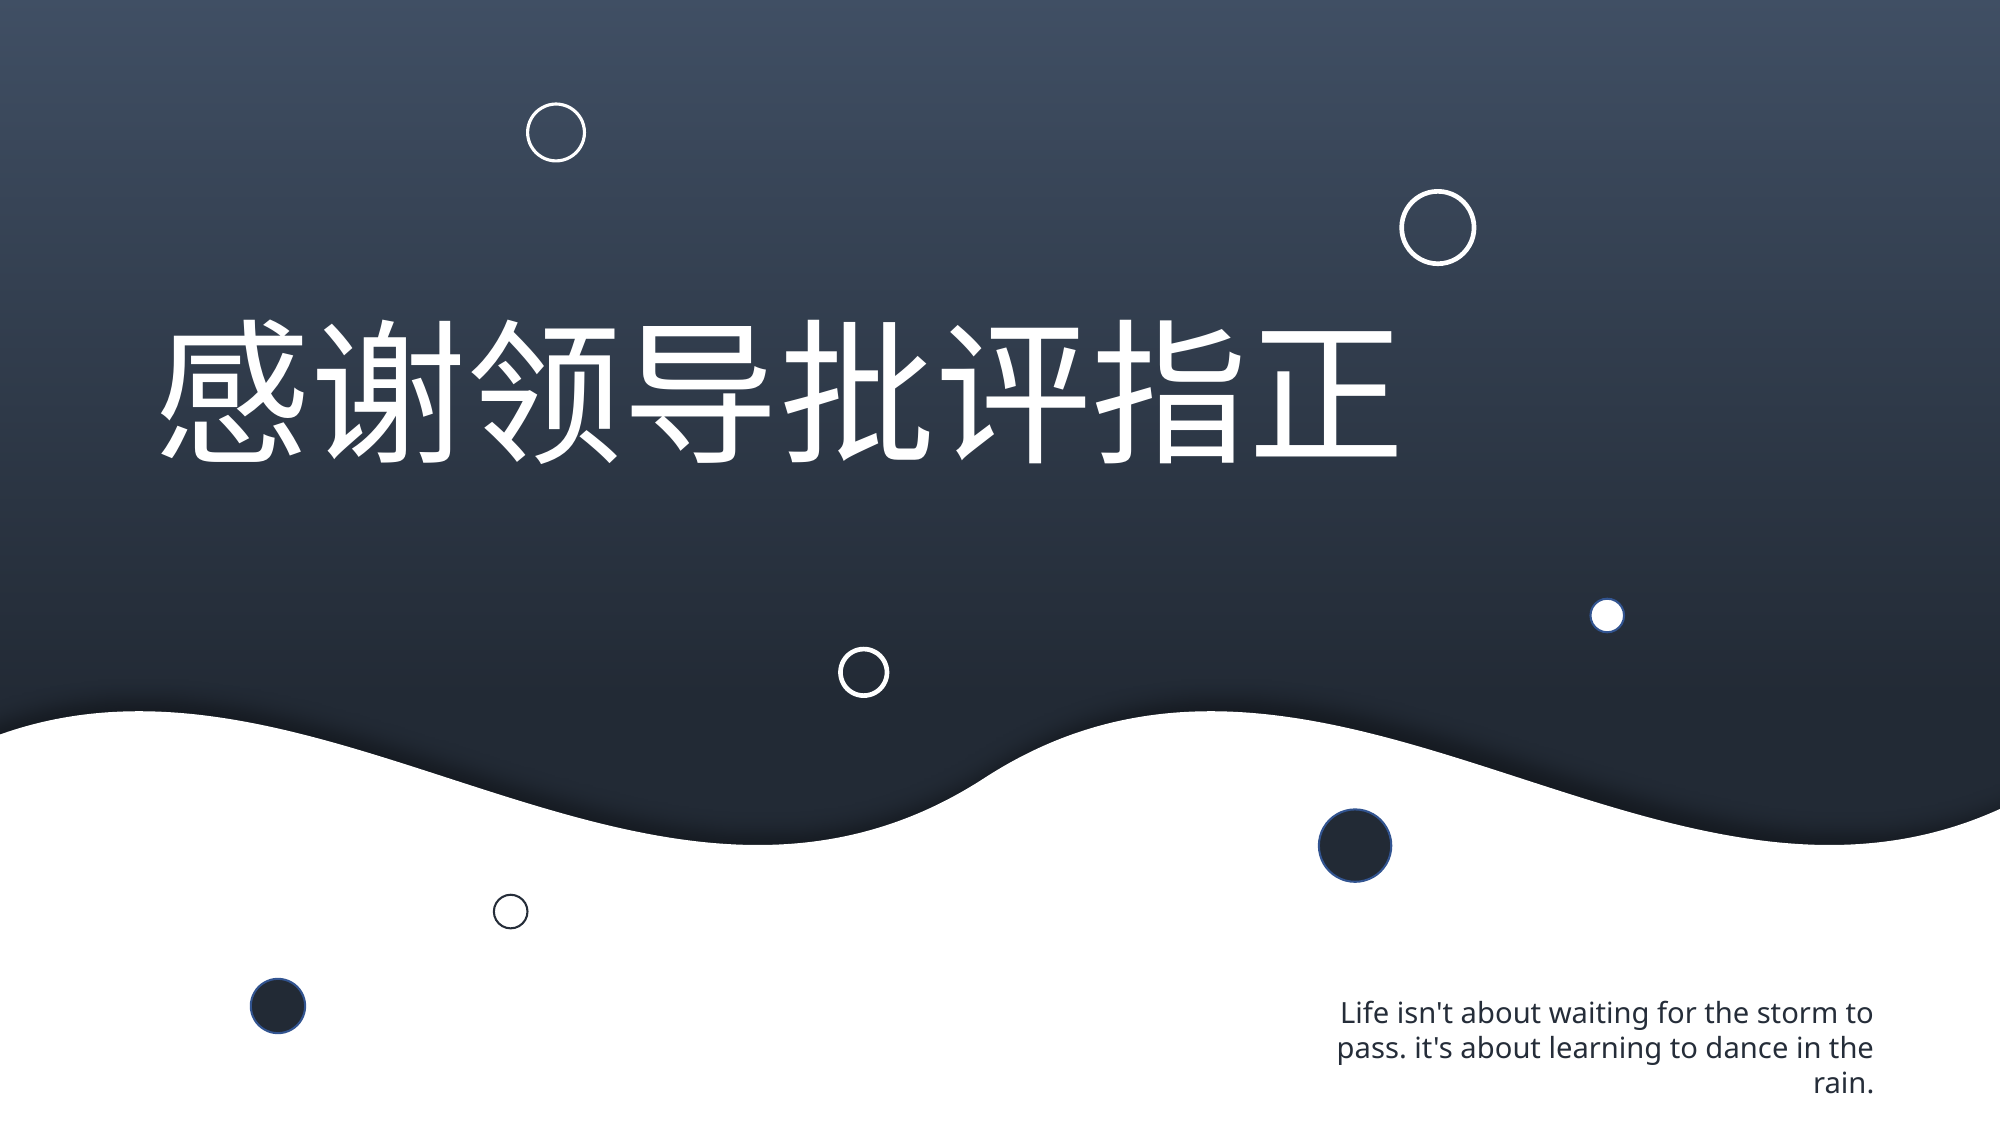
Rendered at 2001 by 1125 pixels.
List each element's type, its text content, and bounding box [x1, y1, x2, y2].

text_box [1589, 597, 1626, 634]
text_box [1317, 808, 1393, 883]
text_box [0, 0, 2000, 818]
text_box [526, 102, 586, 162]
text_box [492, 893, 529, 930]
text_box [249, 977, 307, 1035]
text_box [839, 648, 889, 697]
text_box Life isn't about waiting for the storm to pass. it's about learning to dance in the rain. [1291, 986, 1890, 1107]
text_box 感谢领导批评指正 [139, 288, 1511, 491]
text_box [0, 710, 2000, 1125]
text_box [1400, 190, 1476, 265]
